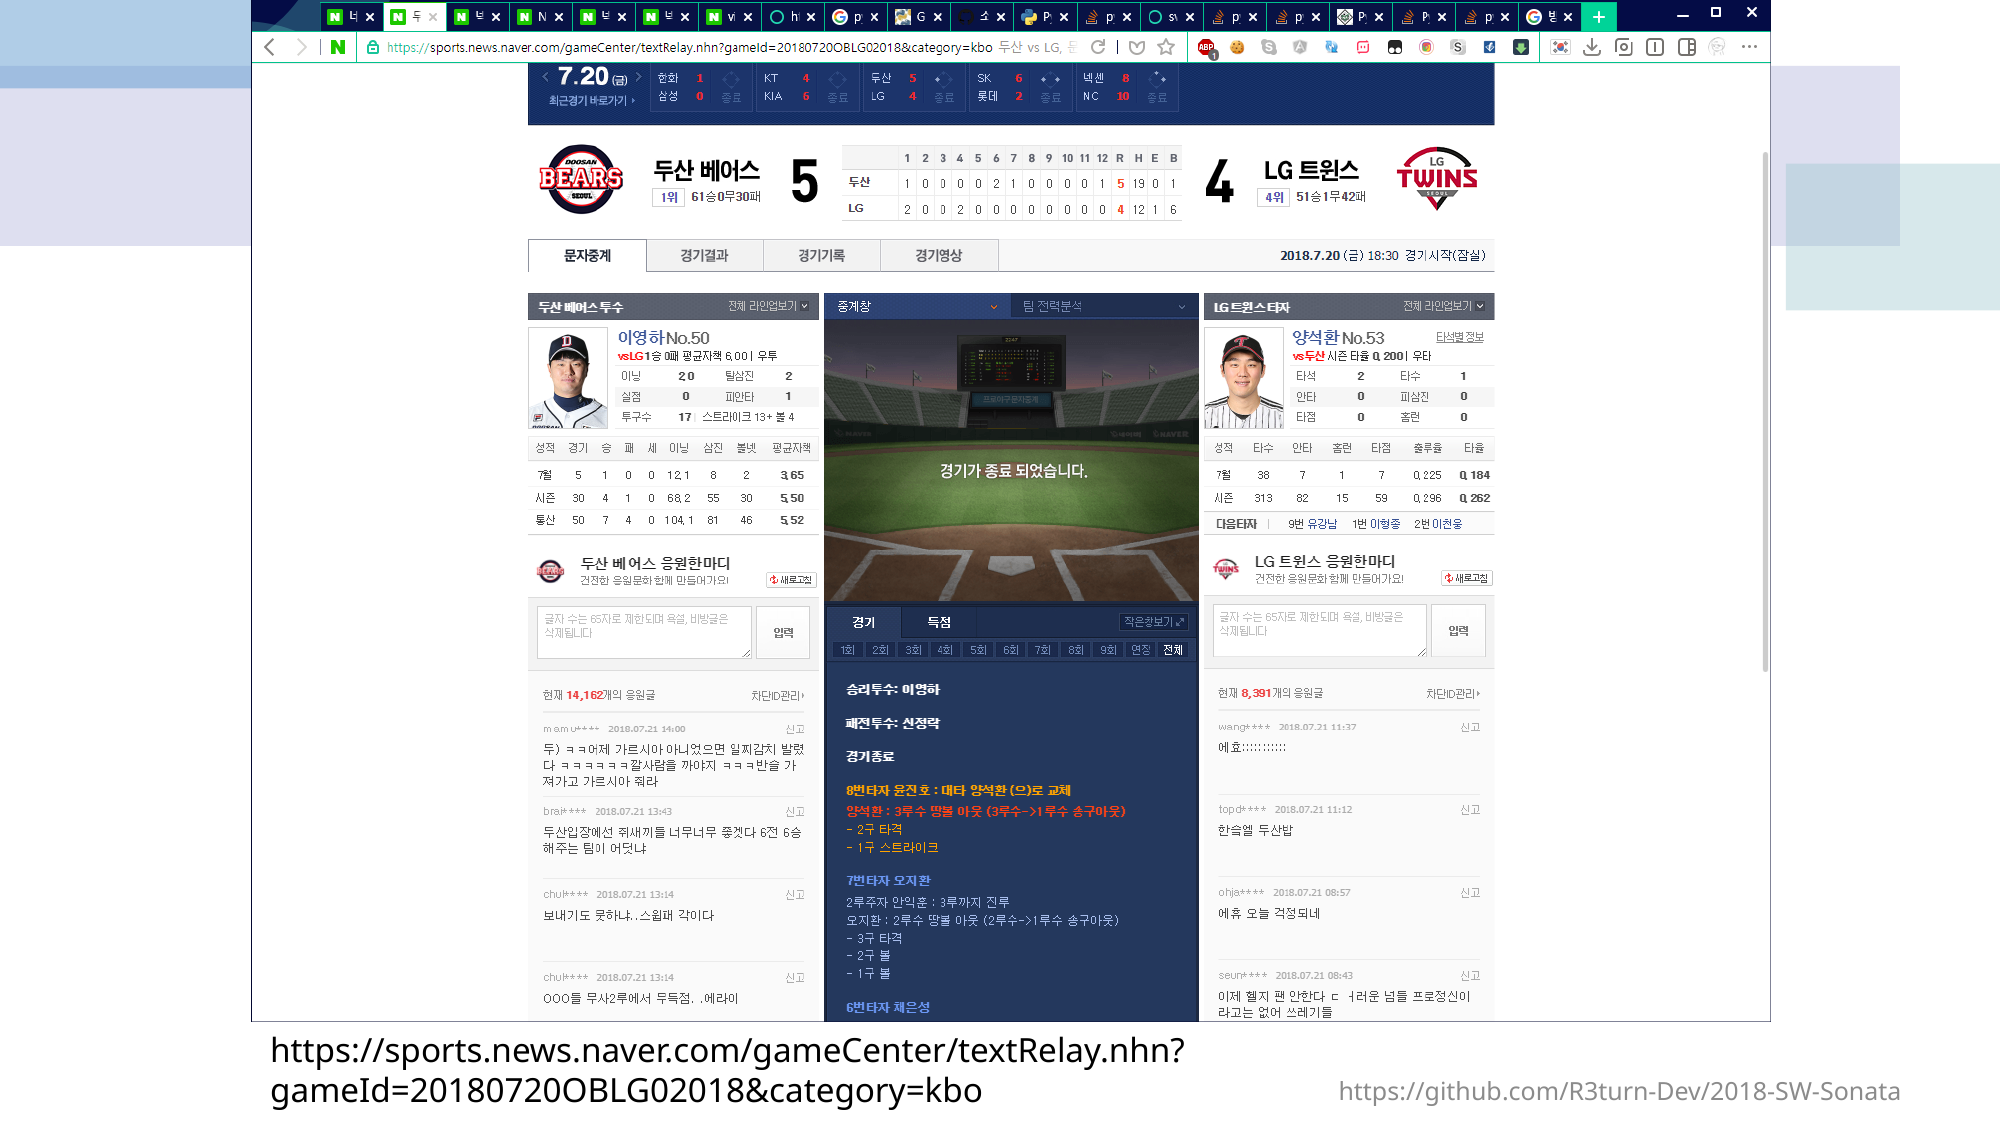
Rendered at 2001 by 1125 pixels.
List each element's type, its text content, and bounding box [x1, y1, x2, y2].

text_box https://sports.news.naver.com/gameCenter/textRelay.nhn? gameId=20180720OBLG02018&category=kbo [255, 1033, 1202, 1116]
picture [251, 0, 1772, 1022]
footer https://github.com/R3turn-Dev/2018-SW-Sonata [1283, 1072, 1918, 1113]
